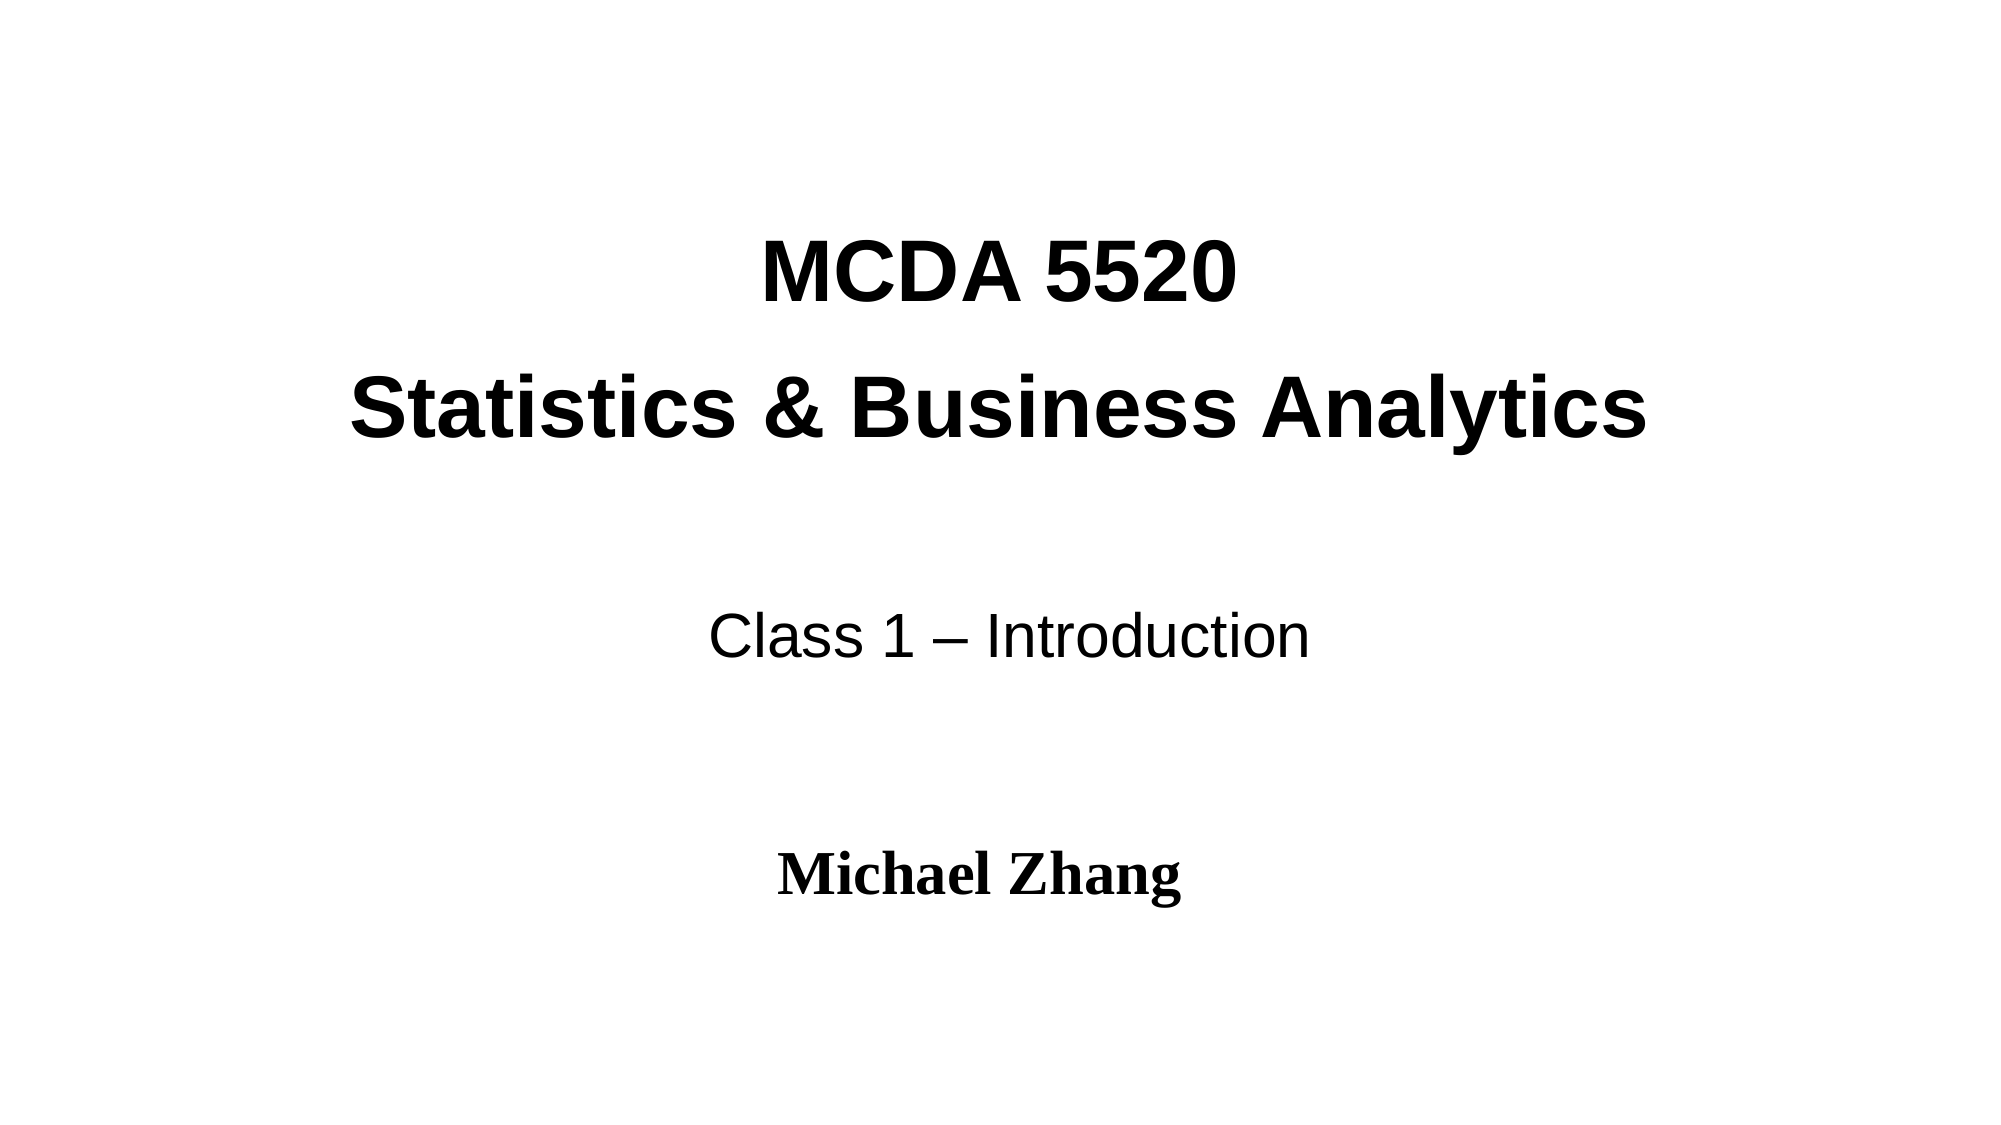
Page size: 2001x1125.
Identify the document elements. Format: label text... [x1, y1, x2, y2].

text_box Class 1 – Introduction [599, 587, 1438, 678]
text_box Michael Zhang [762, 825, 1225, 915]
title MCDA 5520 Statistics & Business Analytics [324, 99, 1675, 463]
